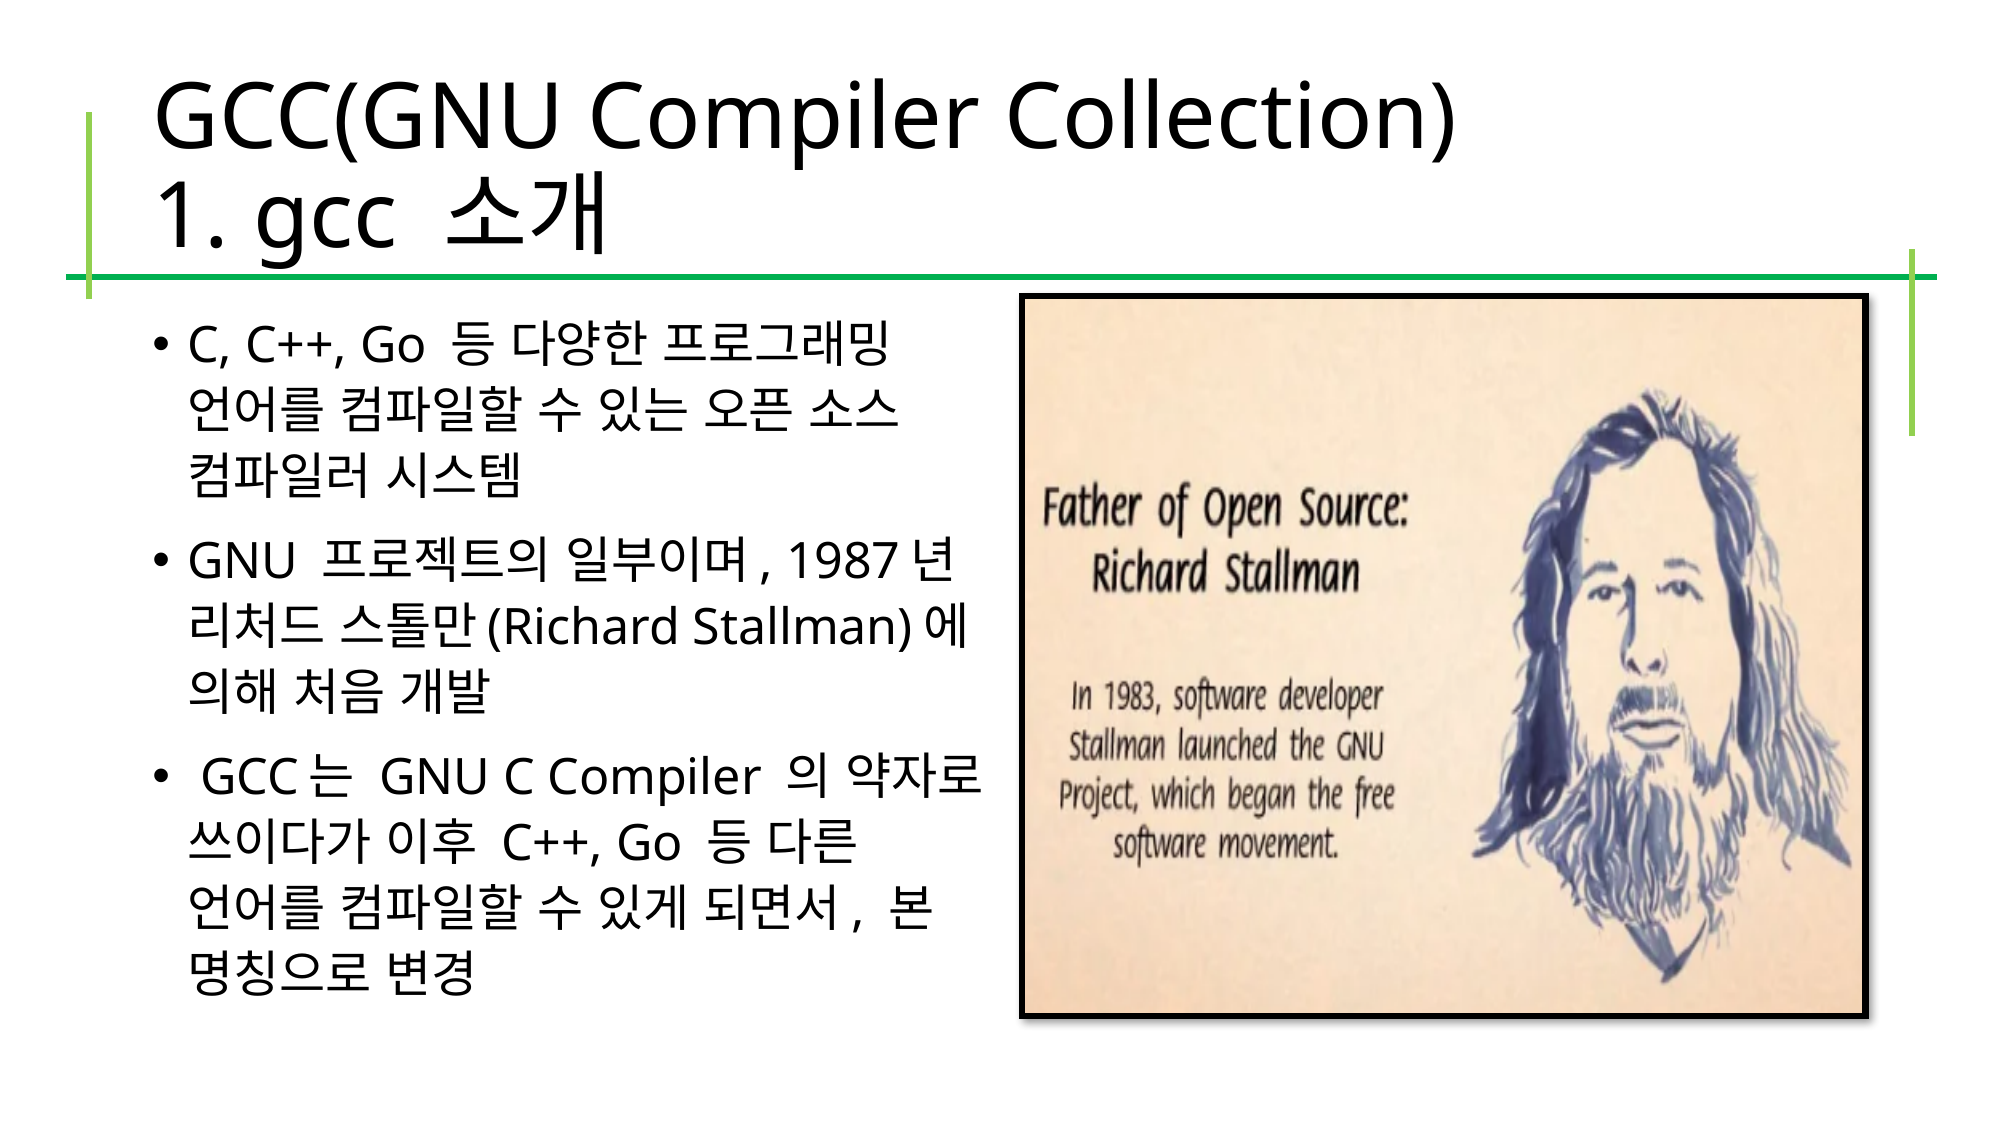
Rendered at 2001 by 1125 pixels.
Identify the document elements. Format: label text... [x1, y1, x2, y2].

picture [1024, 299, 1863, 1014]
title GCC(GNU Compiler Collection) 1. gcc 소개 [137, 59, 1863, 274]
list C, C++, Go 등 다양한 프로그래밍 언어를 컴파일할 수 있는 오픈 소스 컴파일러 시스템 GNU 프로젝트의 일부이며, 1987년 리처드 스톨만(Richard Stallman)에 의해 처음 개발 GCC는 GNU C Compiler 의 약자로 쓰이다가 이후 C++, Go 등 다른 언어를 컴파일할 수 있게 되면서, 본 명칭으로 변경 [137, 299, 1000, 1014]
